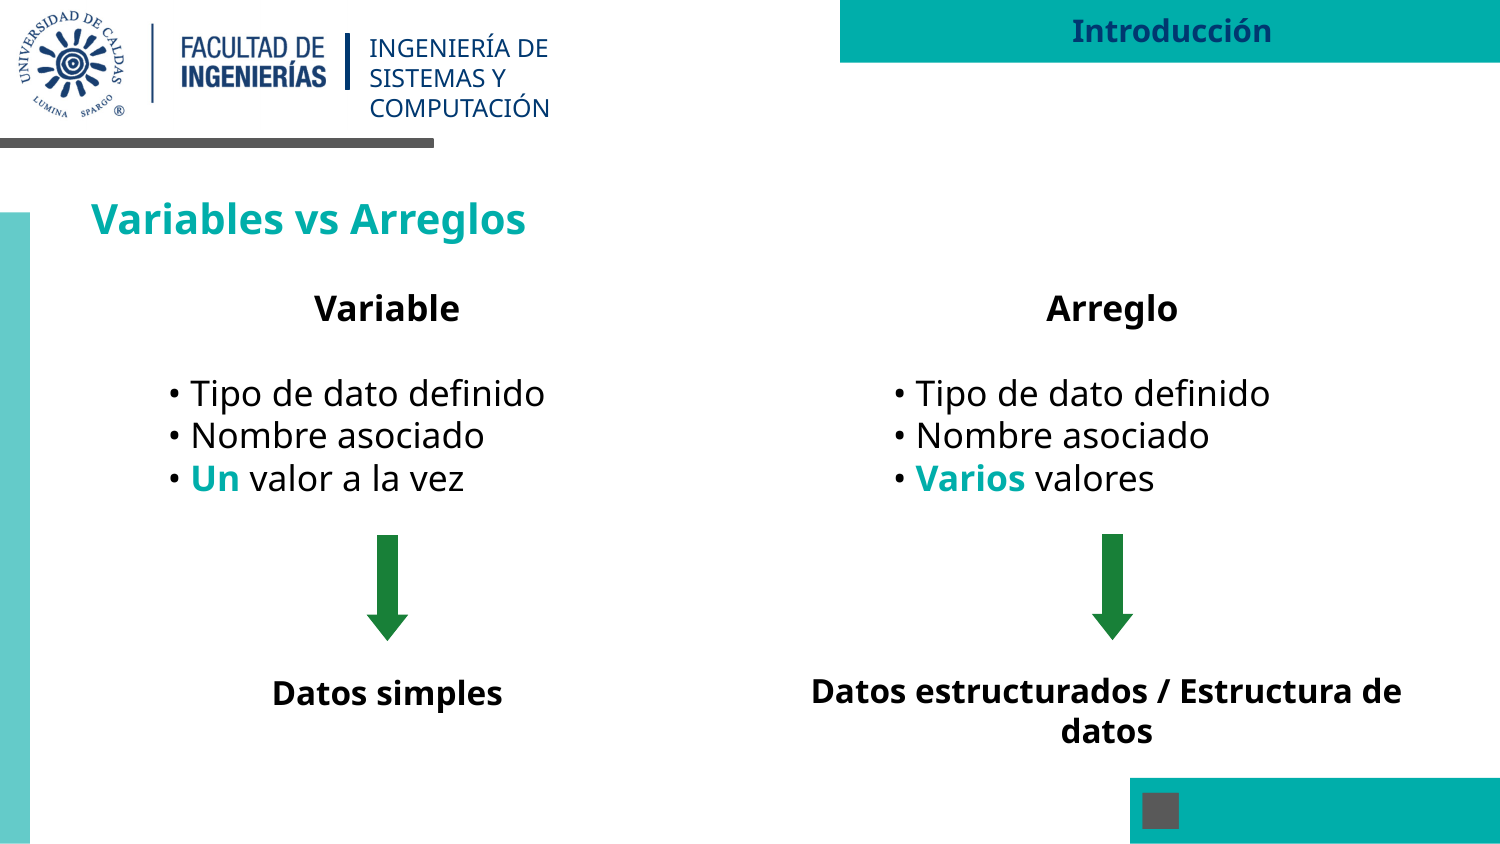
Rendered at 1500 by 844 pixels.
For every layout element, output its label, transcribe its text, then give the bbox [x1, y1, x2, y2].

text_box [0, 212, 30, 844]
text_box Variable • Tipo de dato definido • Nombre asociado • Un valor a la vez [156, 274, 618, 510]
text_box [0, 138, 433, 148]
text_box [1091, 534, 1134, 641]
text_box [840, 0, 1500, 63]
text_box [1142, 792, 1179, 829]
text_box [1130, 777, 1500, 844]
text_box Datos simples [236, 660, 539, 724]
text_box Introducción [847, 0, 1499, 60]
text_box Variables vs Arreglos [79, 181, 871, 254]
text_box Datos estructurados / Estructura de datos [787, 658, 1426, 762]
picture [0, 0, 348, 130]
text_box INGENIERÍA DE SISTEMAS Y COMPUTACIÓN [358, 21, 631, 134]
text_box [366, 535, 409, 642]
text_box Arreglo • Tipo de dato definido • Nombre asociado • Varios valores [881, 274, 1344, 510]
